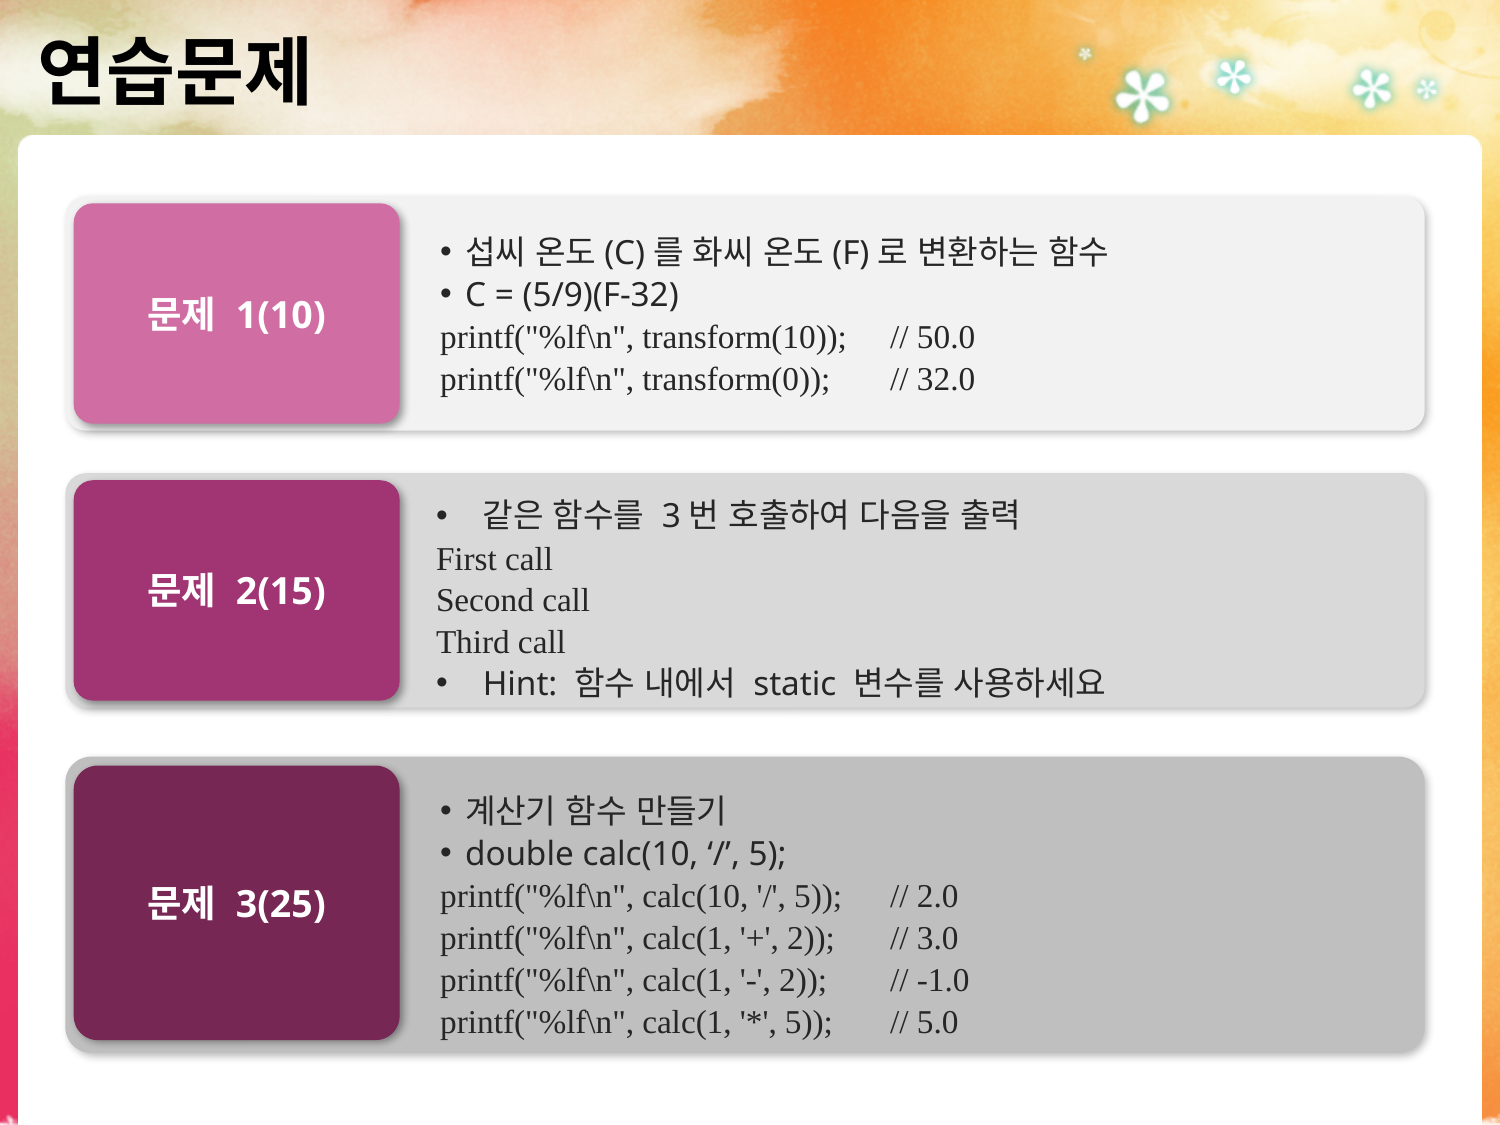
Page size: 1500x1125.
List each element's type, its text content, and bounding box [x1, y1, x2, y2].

text_box 문제 3(25) [132, 872, 341, 933]
text_box 같은 함수를 3번 호출하여 다음을 출력 First call Second call Third call Hint: 함수 내에서 static 변수를 사용하세요 [421, 487, 1392, 710]
text_box [71, 478, 402, 703]
text_box [63, 471, 1427, 710]
title 연습문제 [22, 17, 1373, 122]
text_box 섭씨 온도(C)를 화씨 온도(F)로 변환하는 함수 C = (5/9)(F-32) printf("%lf\n", transform(10)); // 50.0 printf("%lf\n", transform(0)); // 32.0 [425, 224, 1425, 405]
text_box 문제 2(15) [132, 559, 341, 619]
text_box [71, 763, 402, 1043]
text_box 문제 1(10) [132, 284, 341, 344]
picture [0, 0, 1500, 1125]
text_box [63, 194, 1427, 433]
text_box [63, 754, 1427, 1056]
text_box 계산기 함수 만들기 double calc(10, ‘/’, 5); printf("%lf\n", calc(10, '/', 5)); // 2.0 printf("%lf\n", calc(1, '+', 2)); // 3.0 printf("%lf\n", calc(1, '-', 2)); // -1.0 printf("%lf\n", calc(1, '*', 5)); // 5.0 [425, 782, 1425, 1048]
text_box [71, 201, 402, 426]
